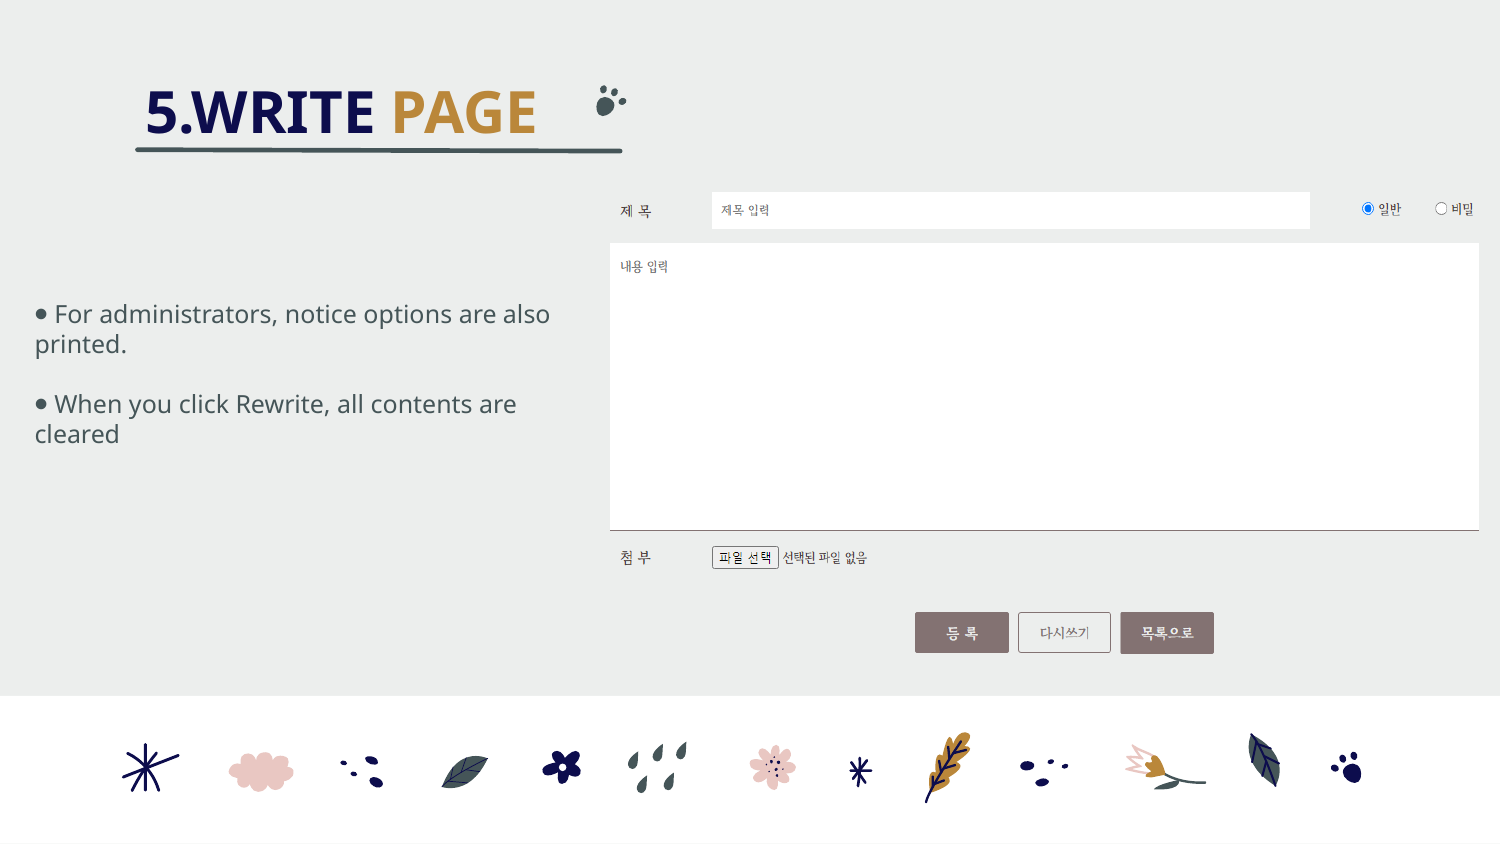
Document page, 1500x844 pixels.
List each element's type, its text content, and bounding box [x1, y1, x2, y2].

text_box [345, 750, 378, 794]
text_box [1238, 738, 1293, 783]
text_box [441, 755, 489, 789]
text_box ⦁ For administrators, notice options are also printed. ⦁ When you click Rewrite, all contents are cleared [19, 284, 605, 525]
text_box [1028, 745, 1062, 789]
text_box [228, 752, 294, 792]
picture [610, 149, 1479, 660]
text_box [848, 756, 874, 788]
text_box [1330, 751, 1363, 784]
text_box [121, 742, 181, 793]
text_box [539, 750, 584, 785]
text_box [925, 732, 979, 803]
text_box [1137, 728, 1192, 807]
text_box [749, 744, 797, 791]
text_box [627, 741, 687, 794]
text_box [595, 85, 628, 117]
title 5.WRITE PAGE [130, 60, 1395, 155]
